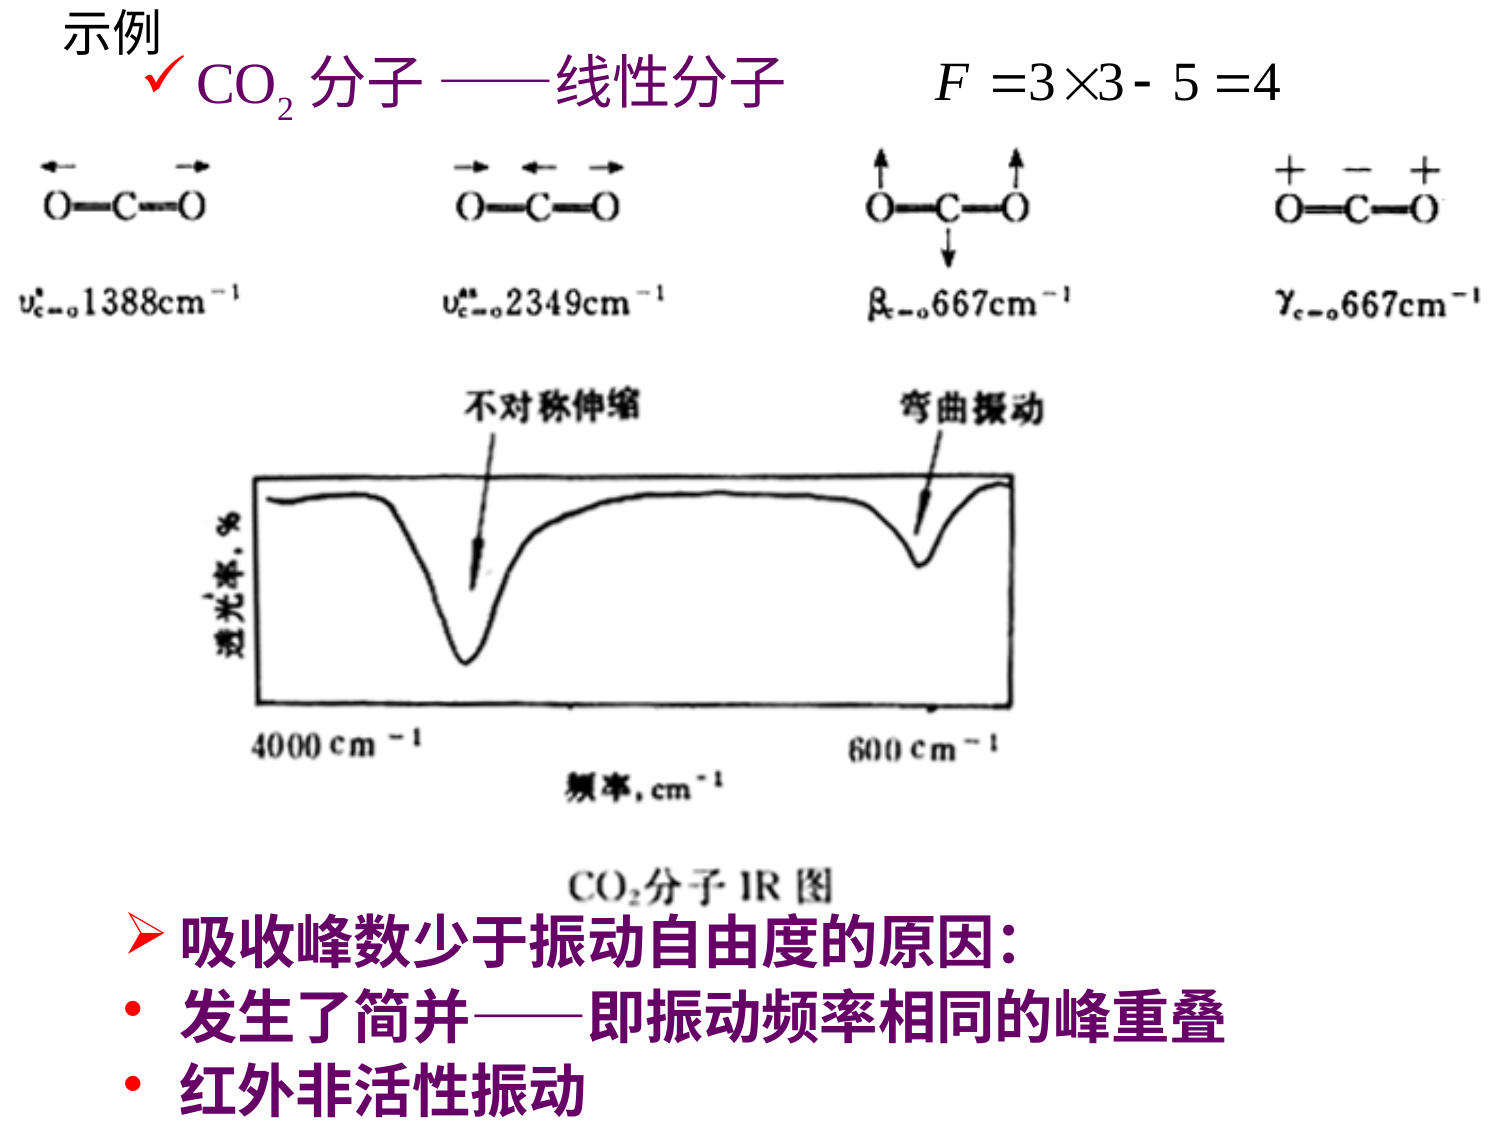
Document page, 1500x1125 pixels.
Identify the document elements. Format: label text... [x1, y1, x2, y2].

list CO2分子 ——线性分子 [125, 37, 863, 137]
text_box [0, 137, 1500, 338]
title 示例 [37, 0, 188, 63]
list 吸收峰数少于振动自由度的原因： 发生了简并——即振动频率相同的峰重叠 红外非活性振动 [108, 905, 1500, 1125]
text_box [924, 49, 1293, 116]
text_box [187, 349, 1050, 917]
